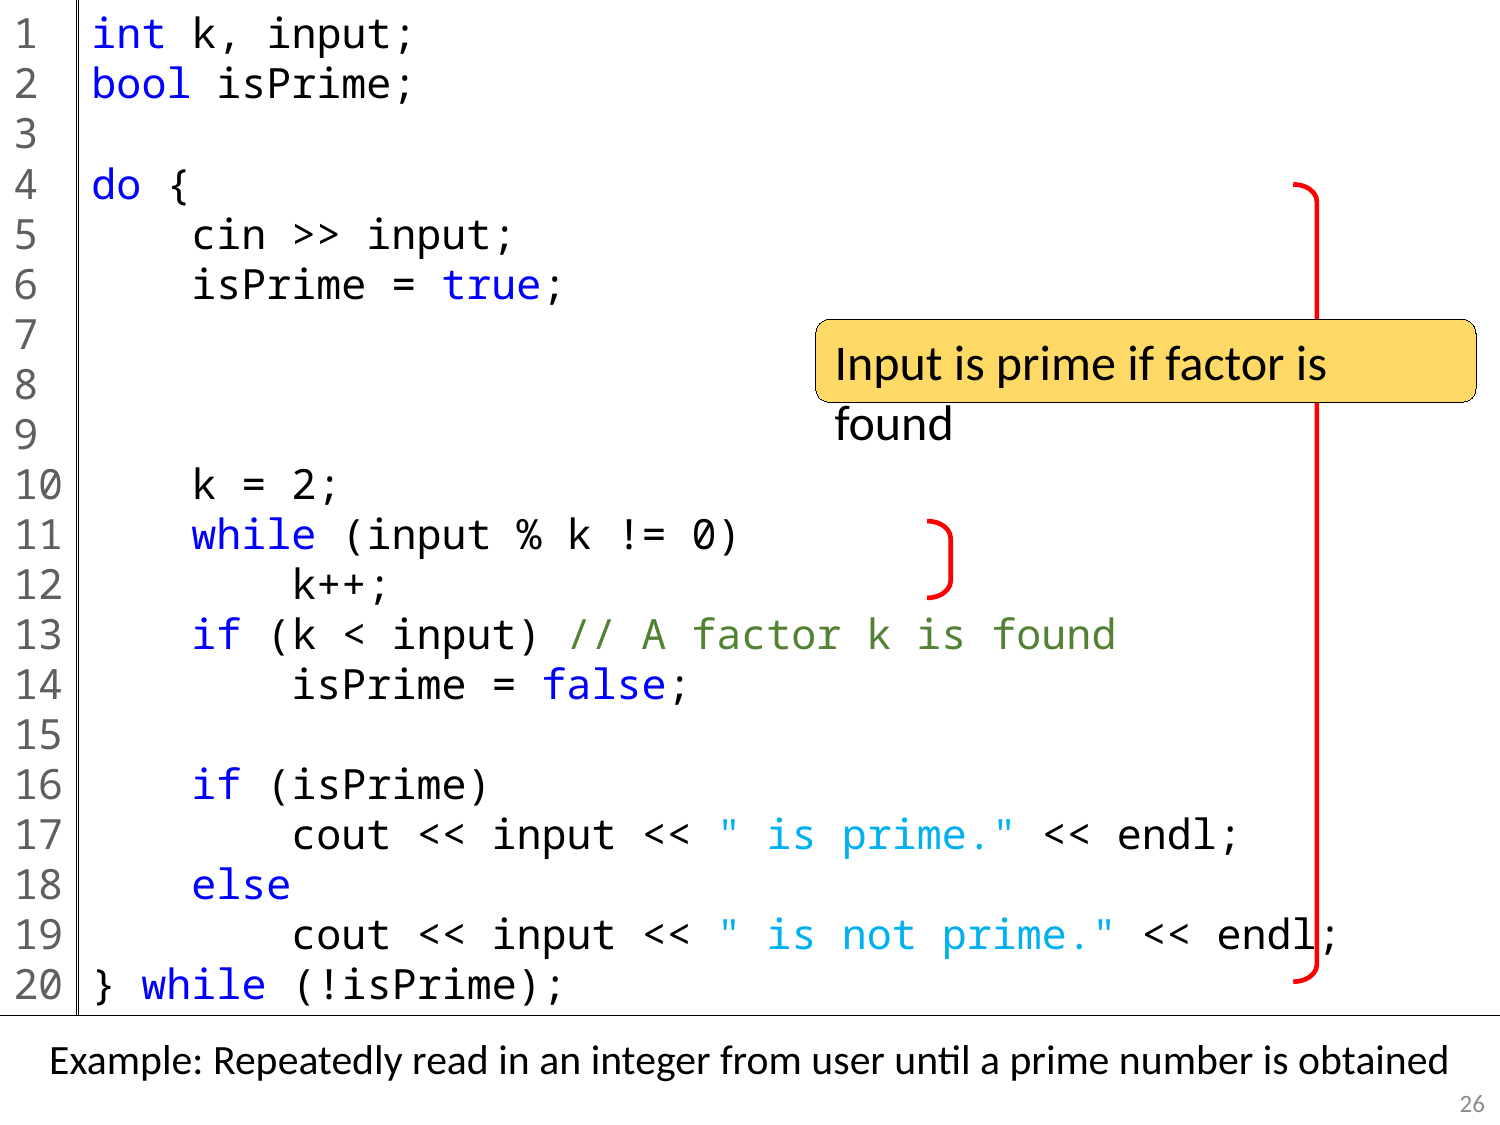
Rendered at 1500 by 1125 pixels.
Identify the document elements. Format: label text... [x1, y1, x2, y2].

text_box [1293, 403, 1318, 983]
text_box int k, input; bool isPrime; do { cin >> input; isPrime = true; k = 2; while (input % k != 0) k++; if (k < input) // A factor k is found isPrime = false; if (isPrime) cout << input << " is prime." << endl; else cout << input << " is not prime." << endl; } while (!isPrime); [79, 0, 1500, 1016]
text_box [1293, 183, 1318, 319]
text_box Example: Repeatedly read in an integer from user until a prime number is obtained [34, 1024, 1466, 1091]
text_box [927, 520, 952, 599]
text_box 1 2 3 4 5 6 7 8 9 10 11 12 13 14 15 16 17 18 19 20 [0, 0, 79, 1016]
text_box Input is prime if factor is found [815, 319, 1477, 403]
slide_number 26 [1162, 1065, 1500, 1125]
